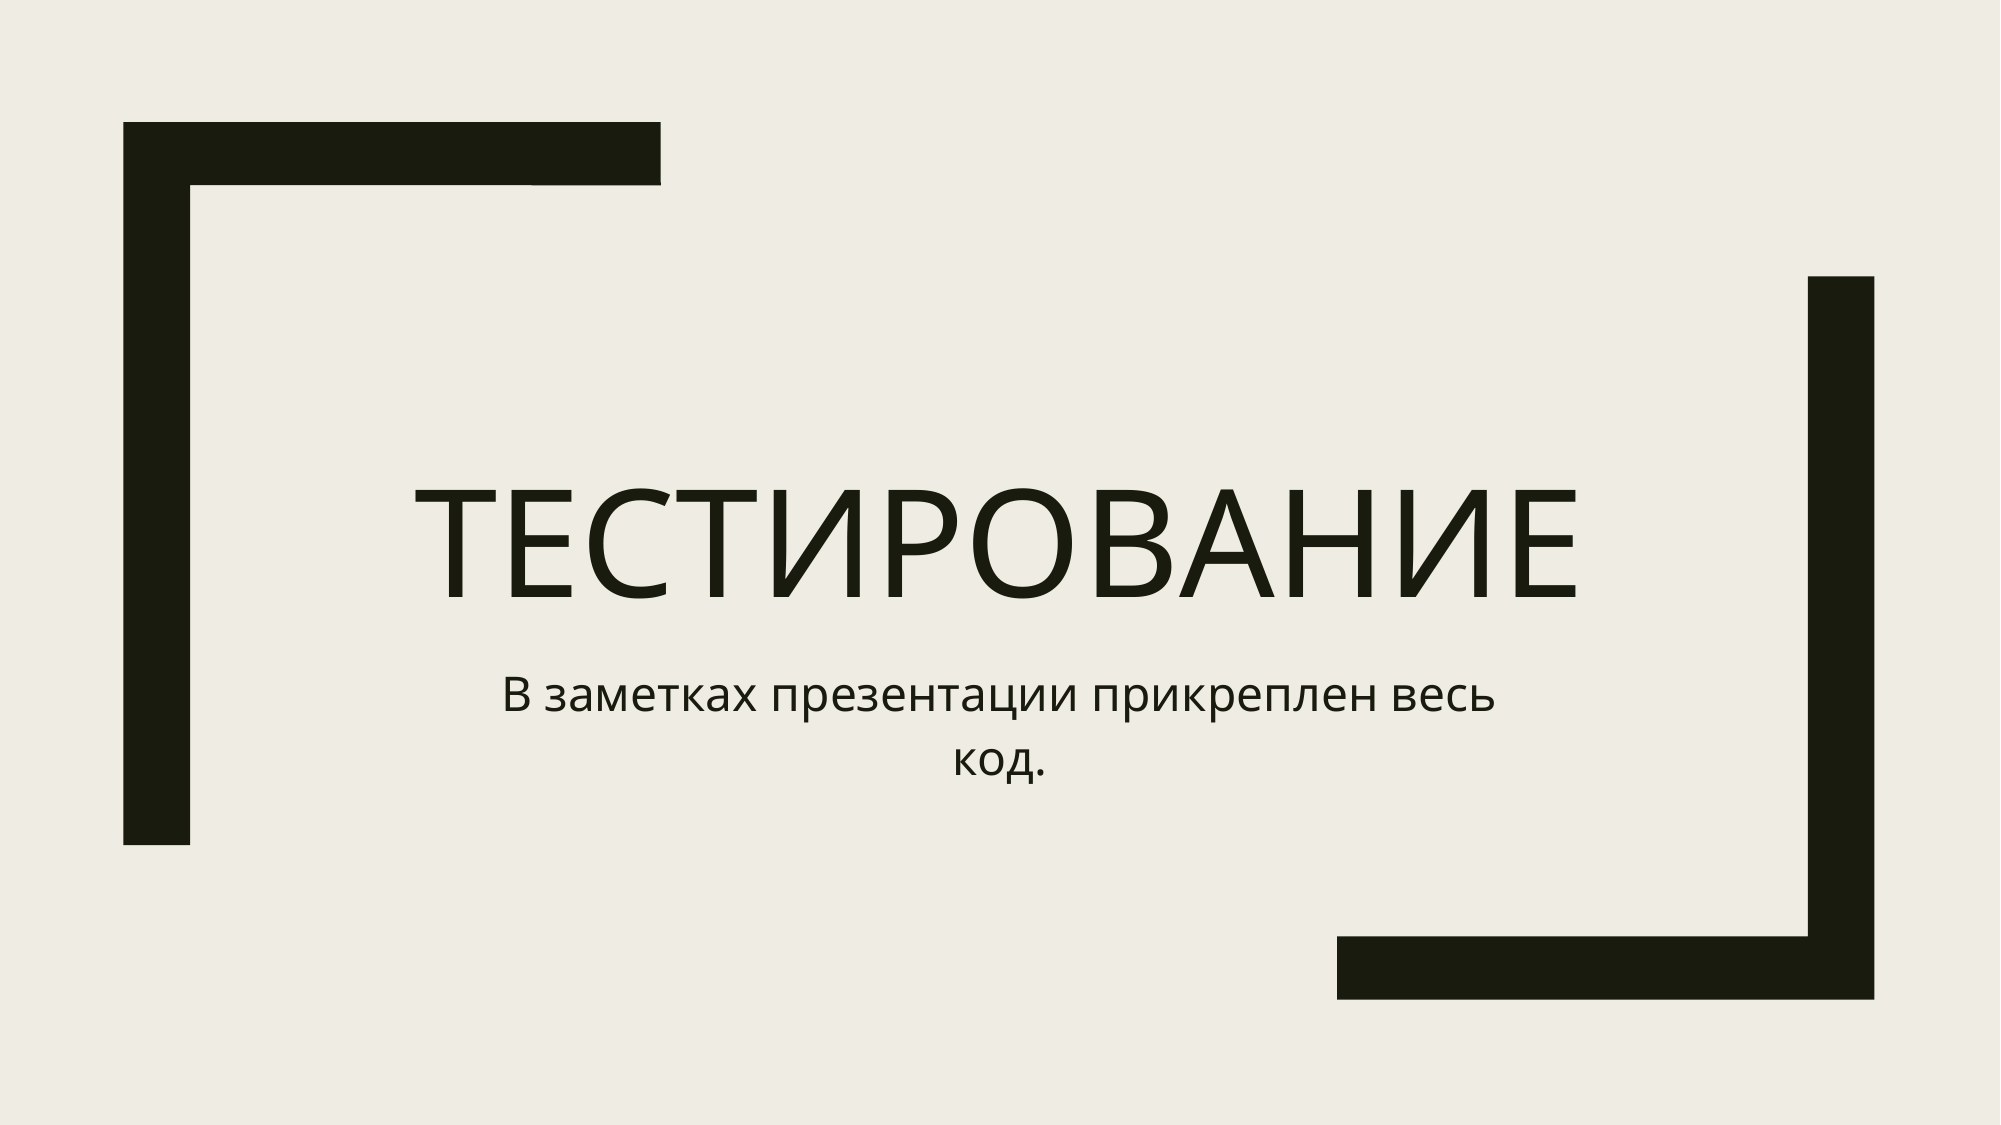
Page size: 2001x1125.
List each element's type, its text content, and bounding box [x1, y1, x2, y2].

subtitle В заметках презентации прикреплен весь код. [439, 649, 1561, 828]
title Тестирование [314, 293, 1686, 638]
